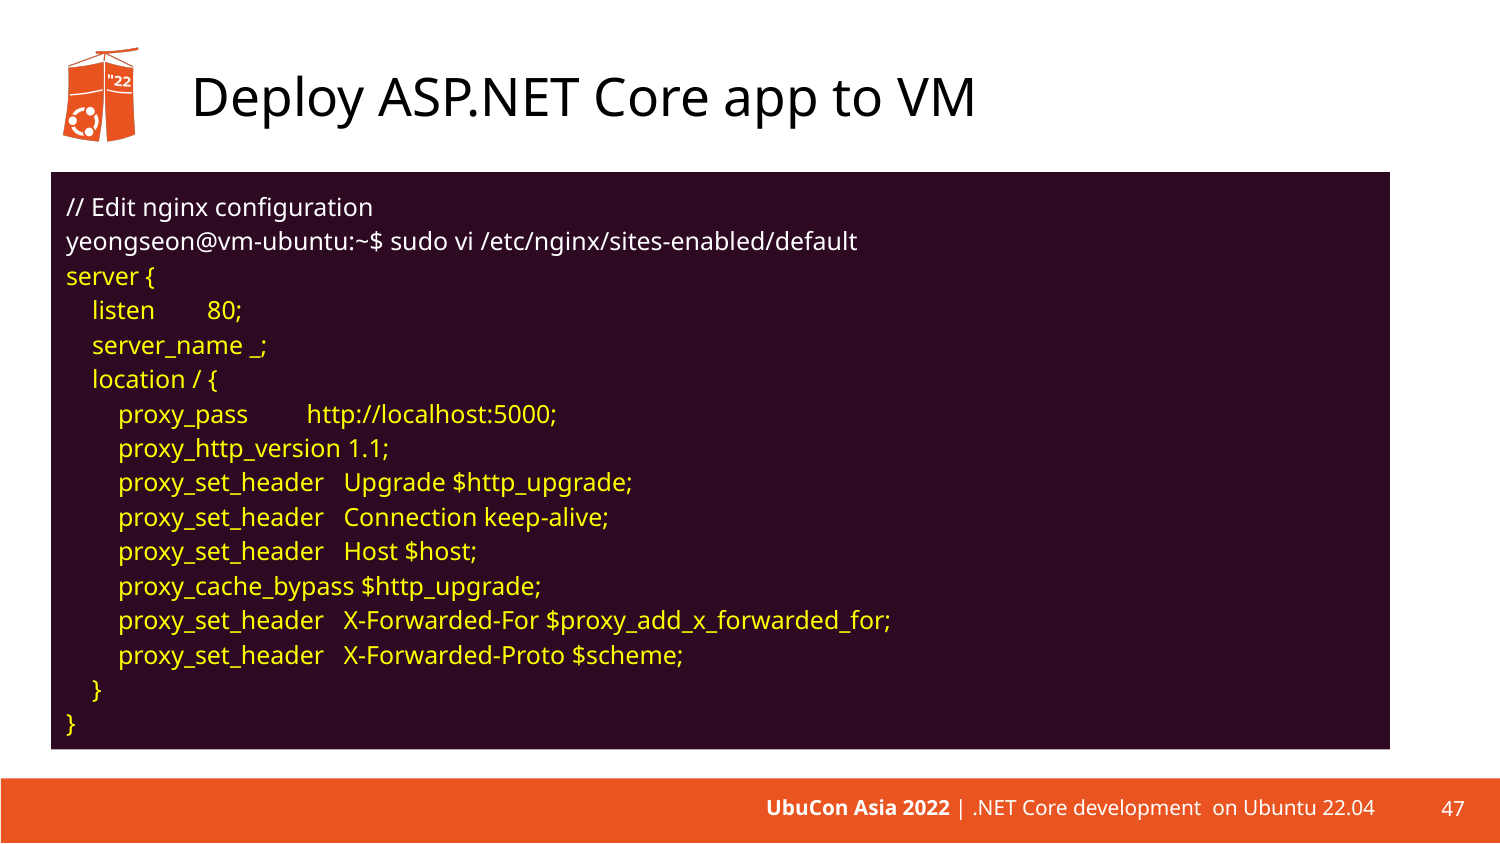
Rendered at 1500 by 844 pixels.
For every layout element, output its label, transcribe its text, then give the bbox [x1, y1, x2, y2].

list // Edit nginx configuration yeongseon@vm-ubuntu:~$ sudo vi /etc/nginx/sites-enabled/default server { listen 80; server_name _; location / { proxy_pass http://localhost:5000; proxy_http_version 1.1; proxy_set_header Upgrade $http_upgrade; proxy_set_header Connection keep-alive; proxy_set_header Host $host; proxy_cache_bypass $http_upgrade; proxy_set_header X-Forwarded-For $proxy_add_x_forwarded_for; proxy_set_header X-Forwarded-Proto $scheme; } } [51, 172, 1390, 750]
picture [50, 47, 146, 143]
text_box UbuCon Asia 2022 | .NET Core development on Ubuntu 22.04 [345, 781, 1390, 833]
text_box [0, 778, 1500, 843]
slide_number 47 [1389, 777, 1480, 842]
title Deploy ASP.NET Core app to VM [176, 48, 1449, 142]
